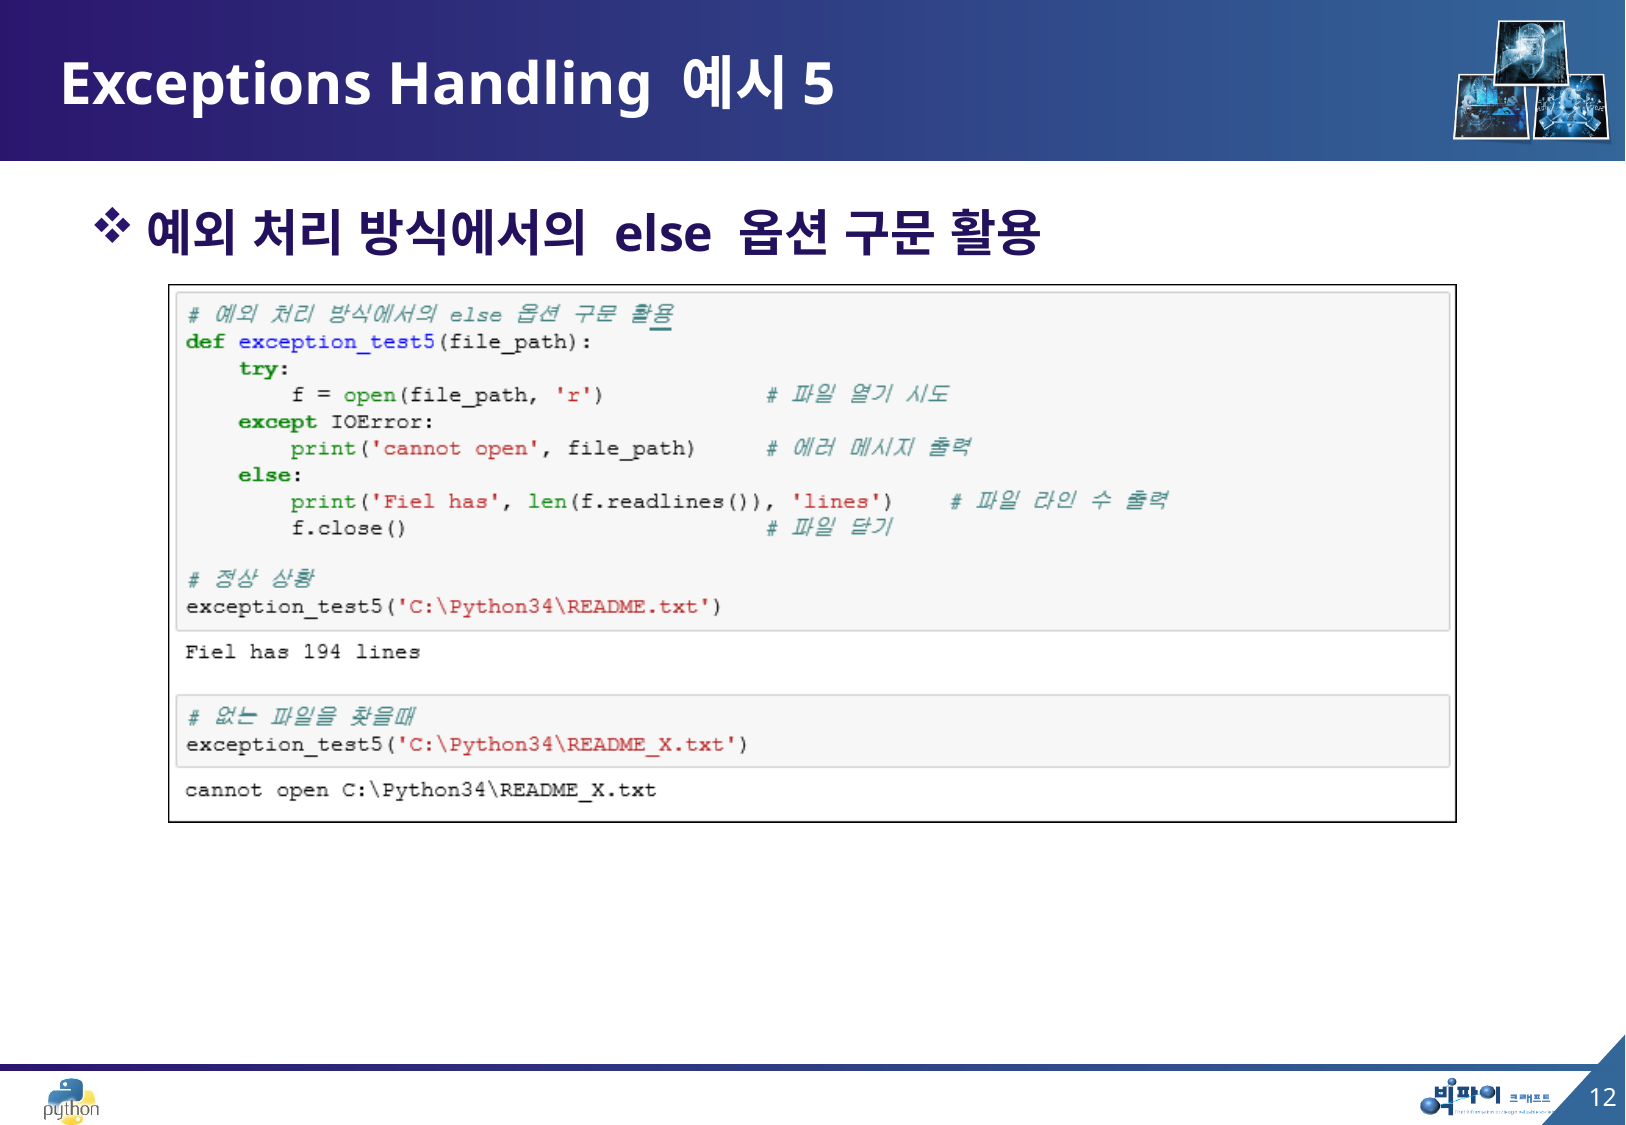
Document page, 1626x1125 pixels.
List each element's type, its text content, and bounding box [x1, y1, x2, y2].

picture [32, 1078, 110, 1125]
title Exceptions Handling 예시5 [44, 35, 1264, 128]
picture [1418, 1075, 1557, 1118]
picture [168, 284, 1457, 823]
list 예외 처리 방식에서의 else 옵션 구문 활용 [75, 193, 1545, 279]
picture [1450, 19, 1613, 146]
